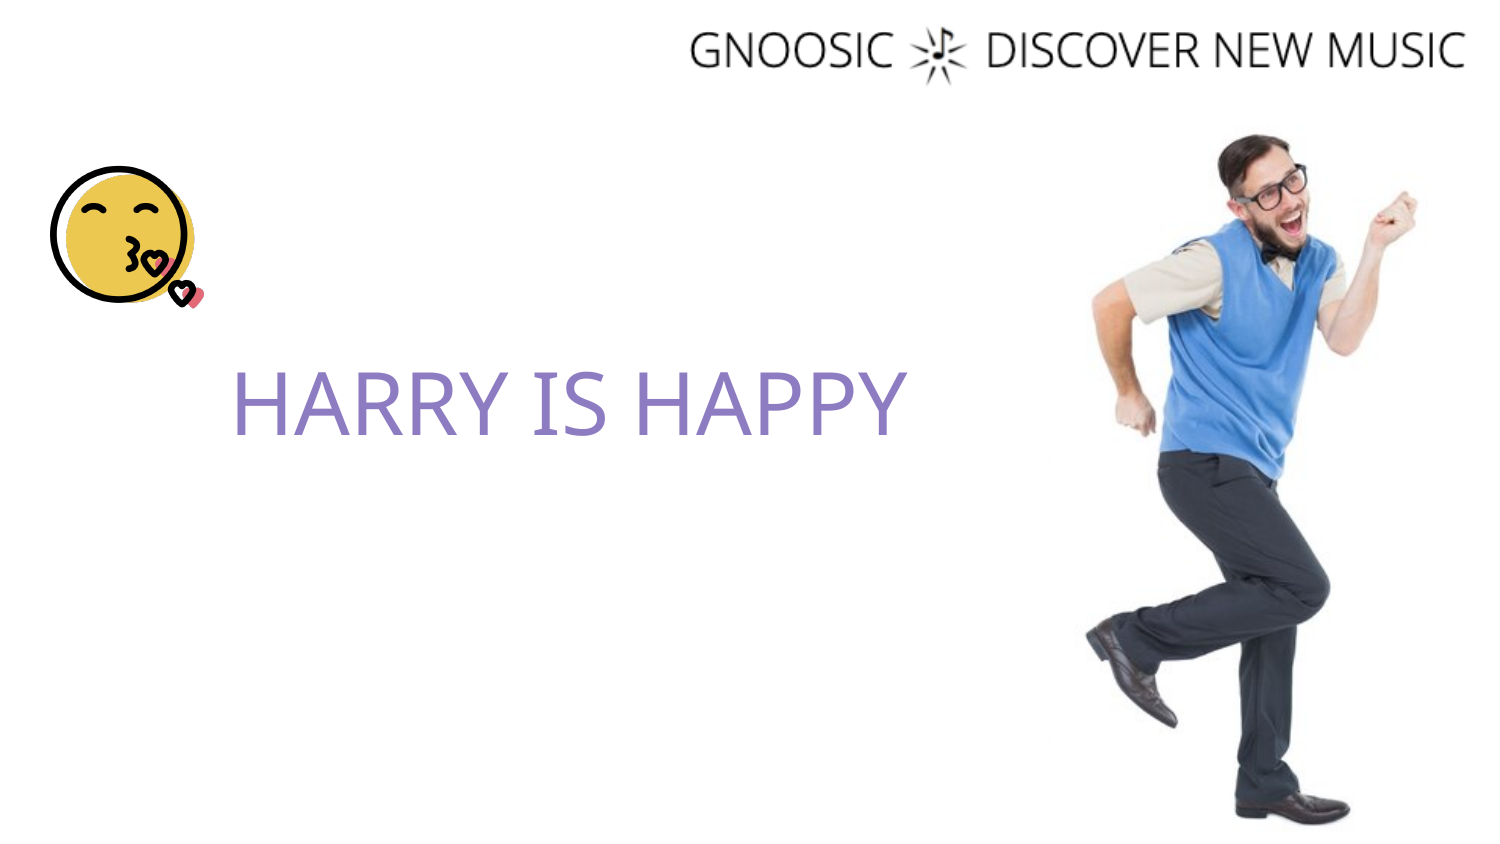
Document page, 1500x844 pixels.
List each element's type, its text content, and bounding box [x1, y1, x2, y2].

subtitle HARRY IS HAPPY [129, 332, 1009, 512]
picture [684, 12, 1484, 844]
picture [50, 160, 204, 314]
